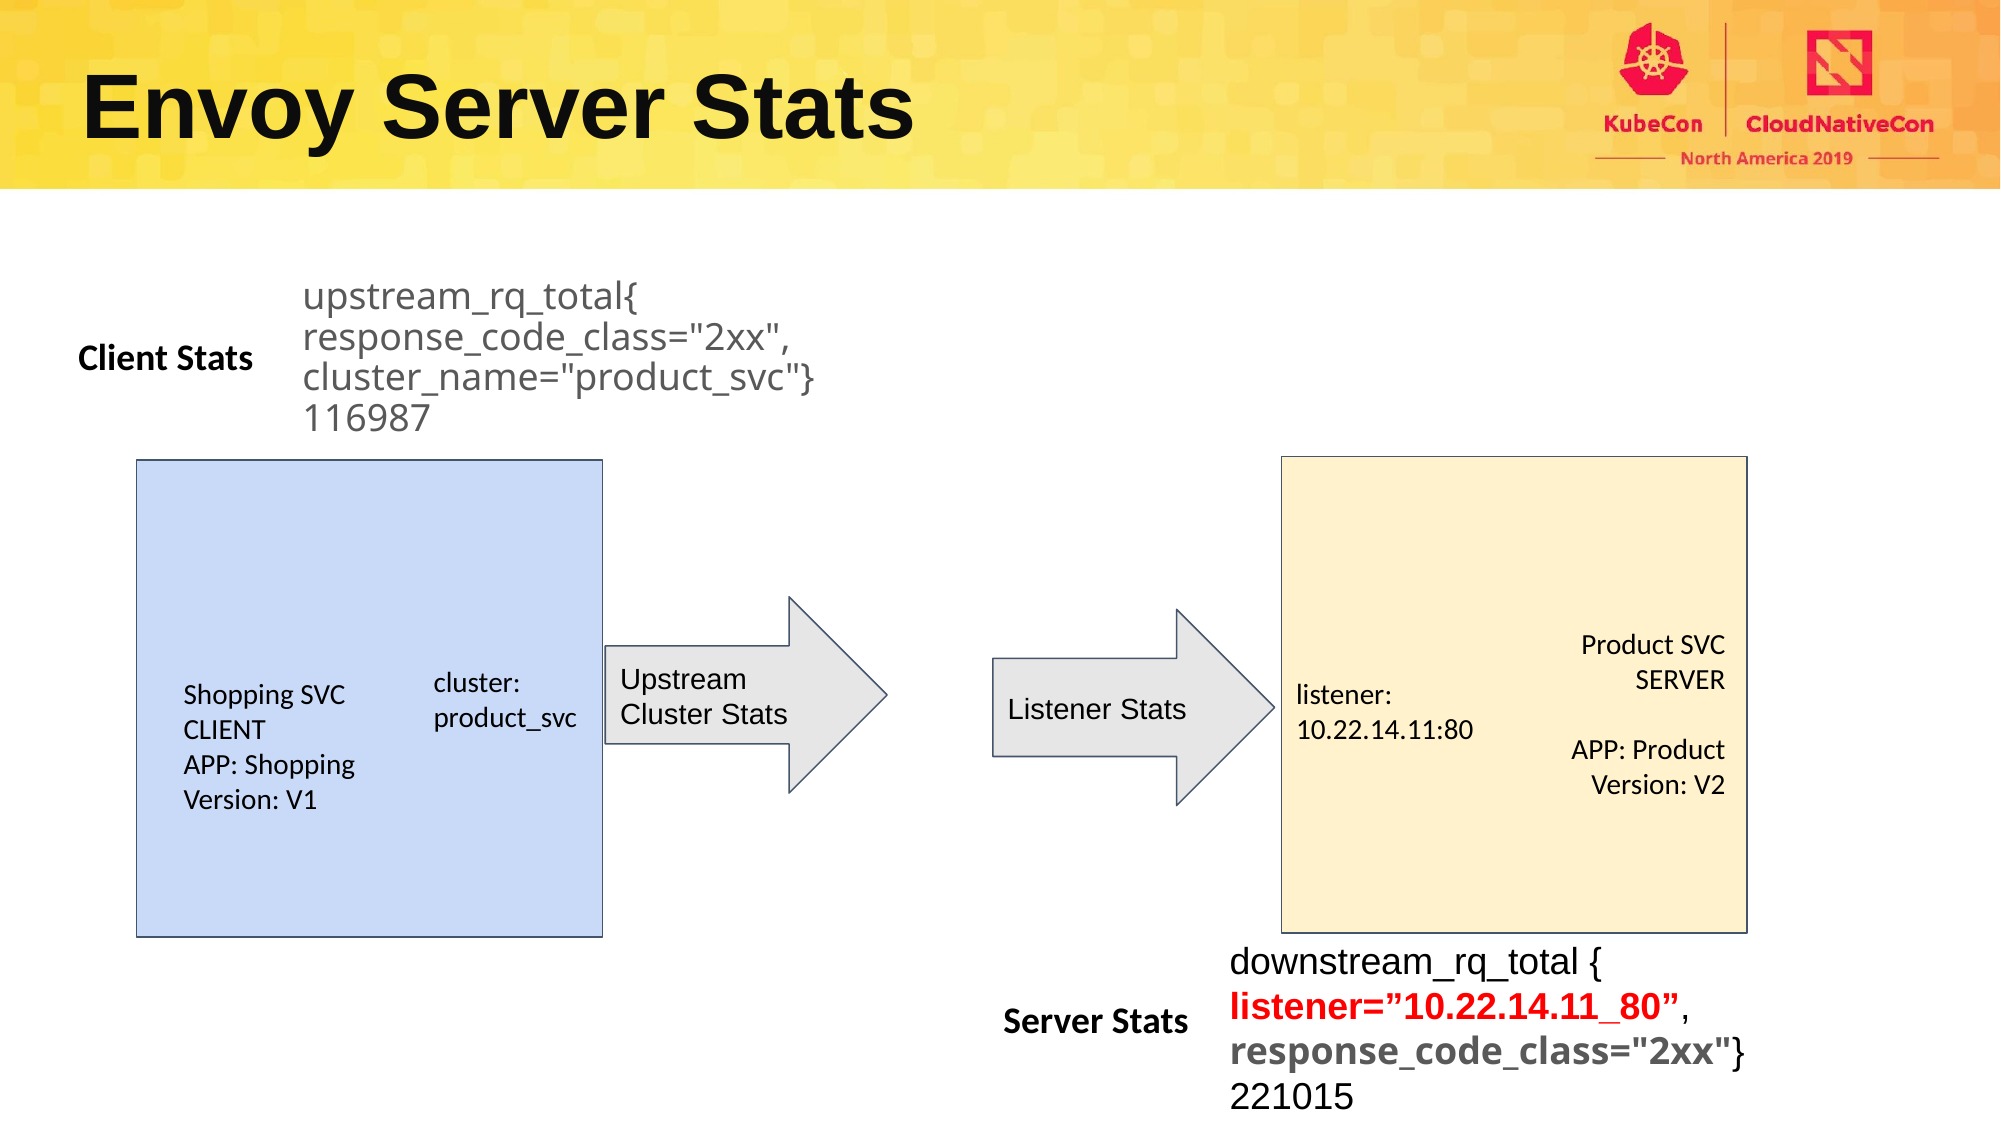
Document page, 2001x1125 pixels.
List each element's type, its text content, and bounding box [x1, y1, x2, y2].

text_box [136, 460, 603, 937]
text_box [1281, 456, 1748, 921]
text_box Product SVC SERVER APP: Product Version: V2 [1406, 610, 1741, 694]
text_box cluster: product_svc [418, 648, 623, 771]
text_box listener: 10.22.14.11:80 [1281, 660, 1497, 783]
text_box Client Stats [63, 318, 291, 402]
text_box Listener Stats [992, 609, 1275, 806]
text_box downstream_rq_total { listener=”10.22.14.11_80”, response_code_class="2xx"} 221015 [1214, 921, 1815, 1118]
text_box Envoy Server Stats [66, 0, 1792, 218]
text_box Upstream Cluster Stats [605, 596, 888, 794]
picture [0, 0, 2001, 1125]
text_box upstream_rq_total{ response_code_class="2xx", cluster_name="product_svc"} 116987 [212, 262, 946, 459]
text_box Server Stats [988, 980, 1216, 1064]
text_box Shopping SVC CLIENT APP: Shopping Version: V1 [168, 660, 373, 892]
